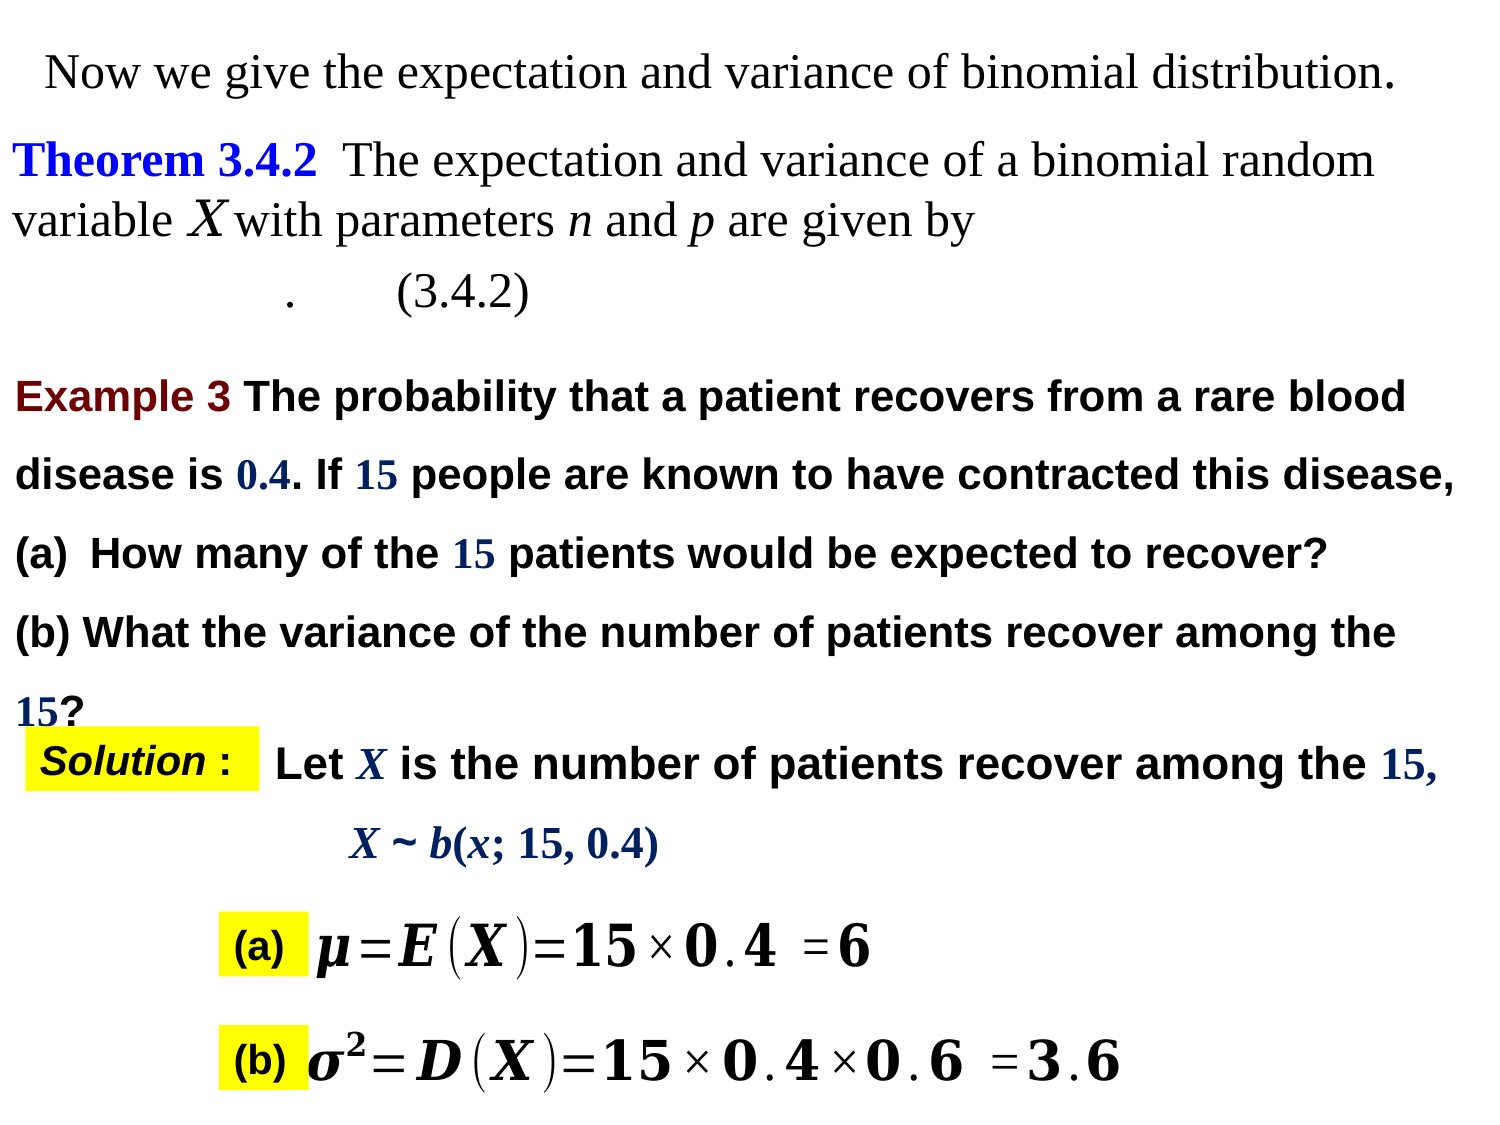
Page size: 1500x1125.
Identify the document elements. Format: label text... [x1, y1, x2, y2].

text_box (a) [218, 911, 309, 977]
text_box X ~ b(x; 15, 0.4) [334, 805, 686, 875]
text_box Now we give the expectation and variance of binomial distribution. [29, 30, 1424, 106]
text_box Let X is the number of patients recover among the 15, [260, 726, 1465, 797]
text_box Solution : [25, 726, 260, 792]
text_box Example 3 The probability that a patient recovers from a rare blood disease is 0.4. If 15 people are known to have contracted this disease, How many of the 15 patients would be expected to recover? (b) What the variance of the number of patients recover among the 15? [0, 333, 1493, 743]
text_box (b) [218, 1025, 309, 1090]
text_box Theorem 3.4.2 The expectation and variance of a binomial random variable X with parameters n and p are given by [0, 118, 1497, 254]
